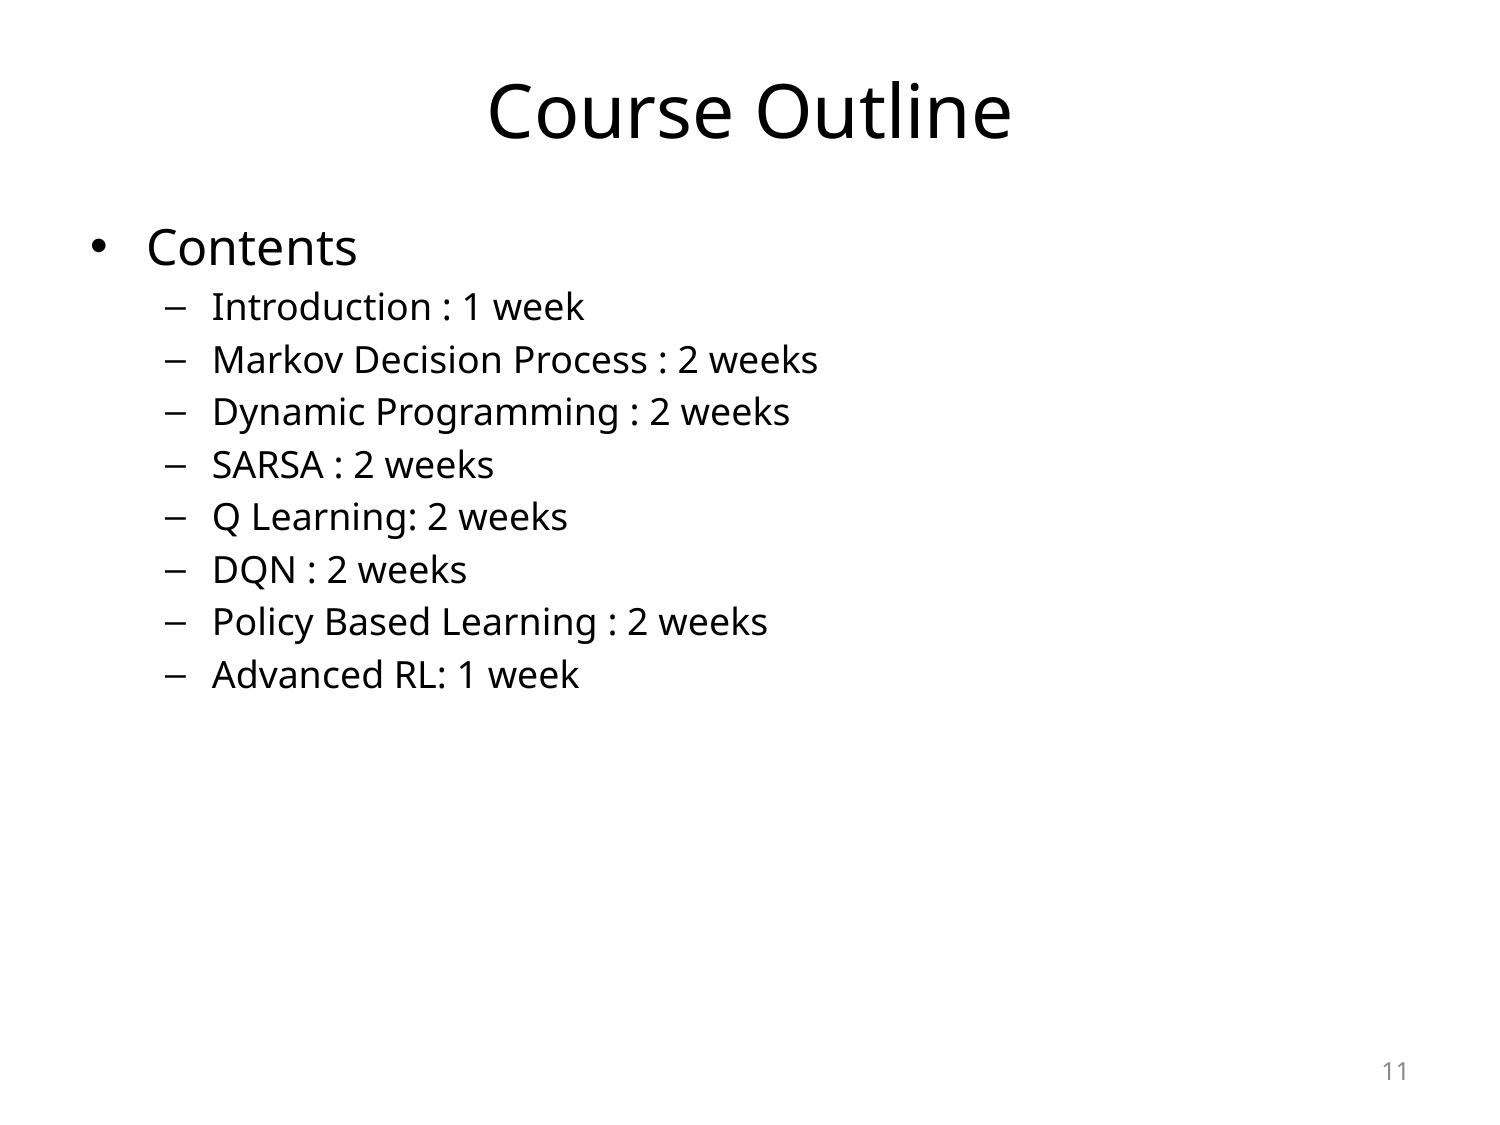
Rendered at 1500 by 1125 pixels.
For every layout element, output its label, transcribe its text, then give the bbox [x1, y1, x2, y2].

list Contents Introduction : 1 week Markov Decision Process : 2 weeks Dynamic Programming : 2 weeks SARSA : 2 weeks Q Learning: 2 weeks DQN : 2 weeks Policy Based Learning : 2 weeks Advanced RL: 1 week [75, 208, 1425, 1005]
slide_number 11 [1074, 1042, 1425, 1103]
title Course Outline [75, 45, 1425, 173]
